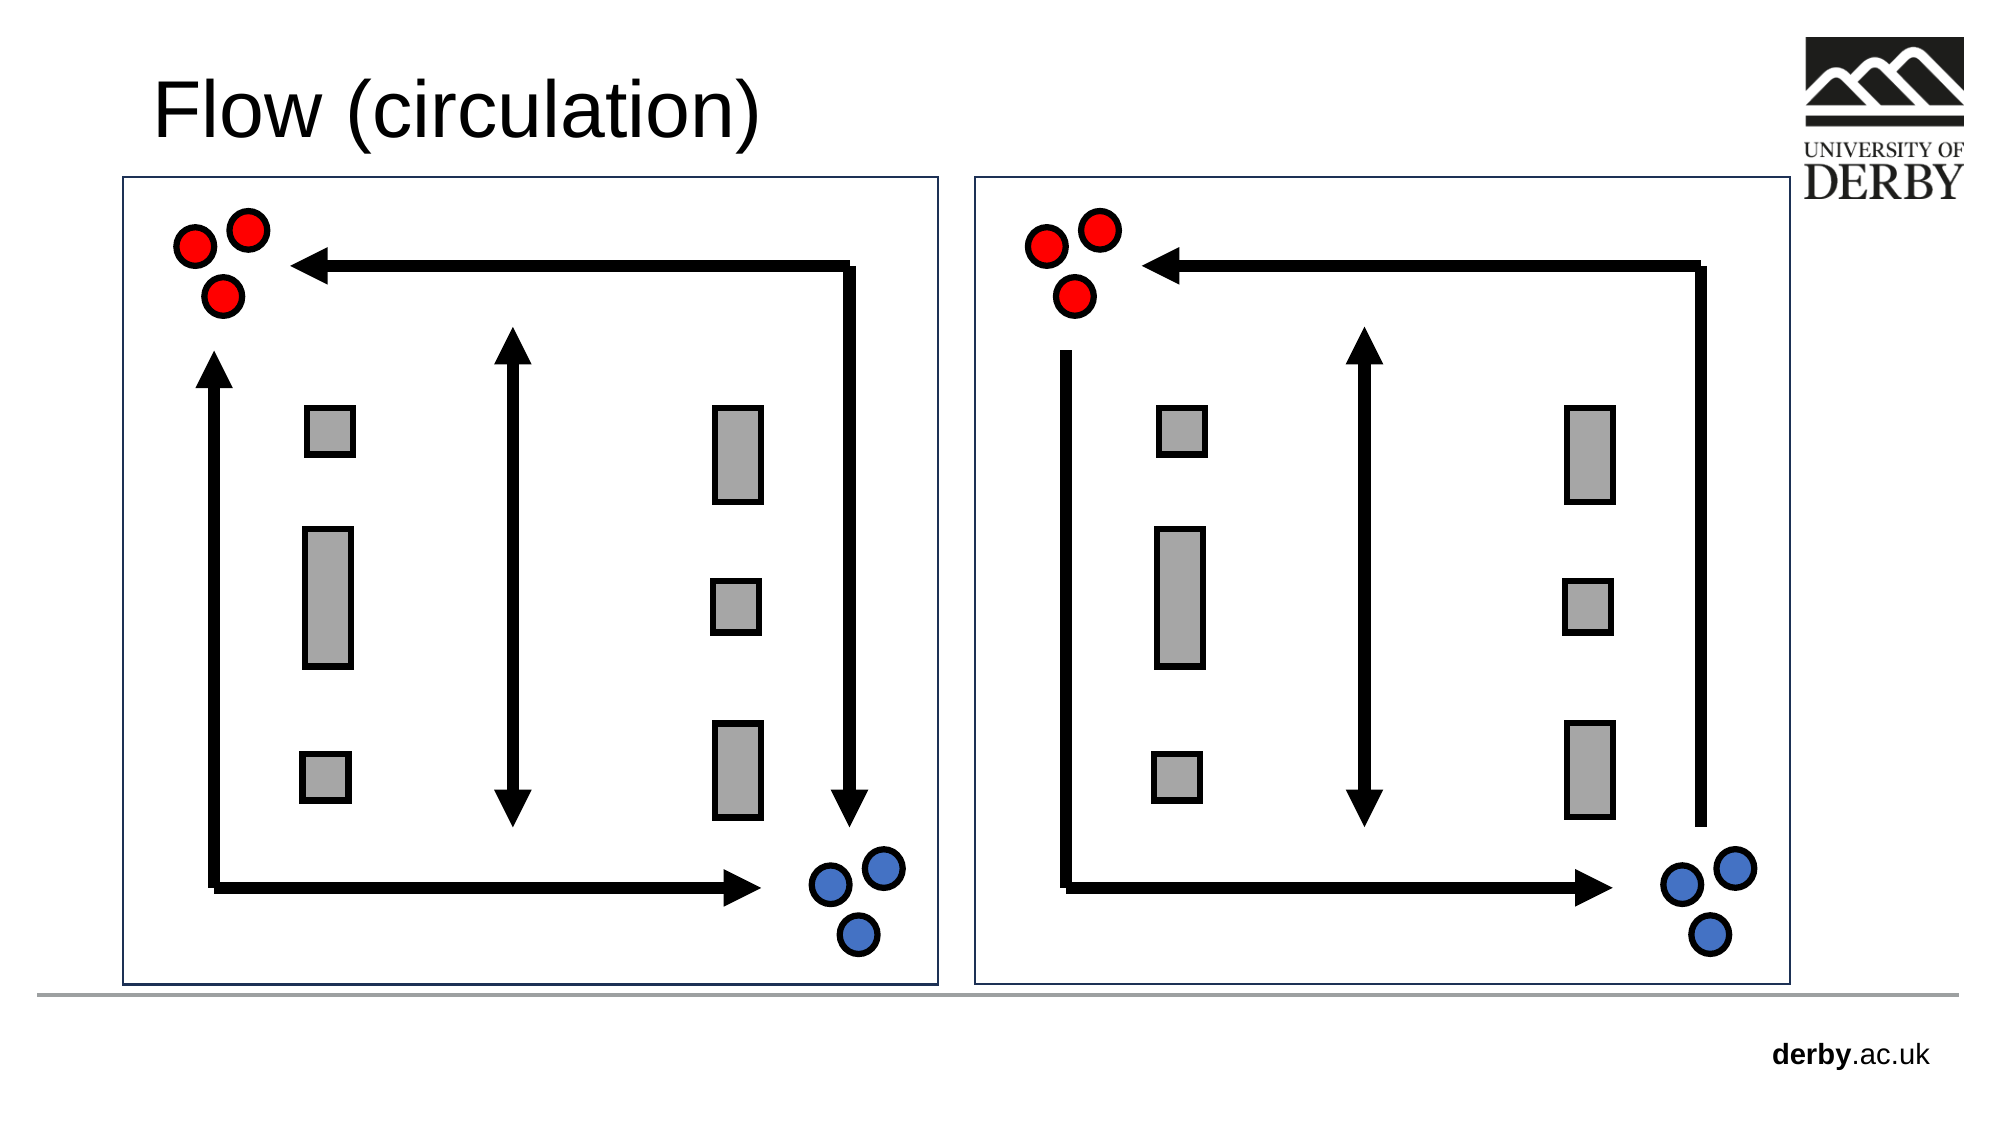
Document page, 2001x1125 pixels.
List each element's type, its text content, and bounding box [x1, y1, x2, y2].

text_box [863, 848, 904, 889]
text_box [306, 407, 354, 456]
text_box [1566, 407, 1614, 503]
text_box [838, 914, 879, 956]
text_box [175, 226, 216, 267]
text_box [1566, 722, 1614, 818]
text_box [974, 176, 1791, 985]
text_box [810, 864, 851, 906]
text_box [304, 528, 352, 668]
text_box [712, 580, 760, 634]
text_box [1080, 209, 1120, 251]
text_box [1156, 528, 1204, 667]
title Flow (circulation) [137, 59, 1791, 163]
picture [1804, 37, 1964, 199]
text_box [203, 276, 244, 317]
text_box [301, 753, 349, 802]
text_box [1715, 848, 1756, 889]
text_box [1158, 407, 1206, 455]
text_box [228, 210, 269, 251]
text_box [714, 407, 762, 503]
text_box [714, 722, 762, 818]
text_box [1054, 276, 1095, 317]
text_box [1026, 226, 1067, 267]
text_box [1153, 753, 1201, 801]
text_box [1690, 914, 1731, 955]
text_box [122, 176, 939, 986]
text_box [1564, 580, 1612, 634]
text_box [1662, 864, 1703, 905]
